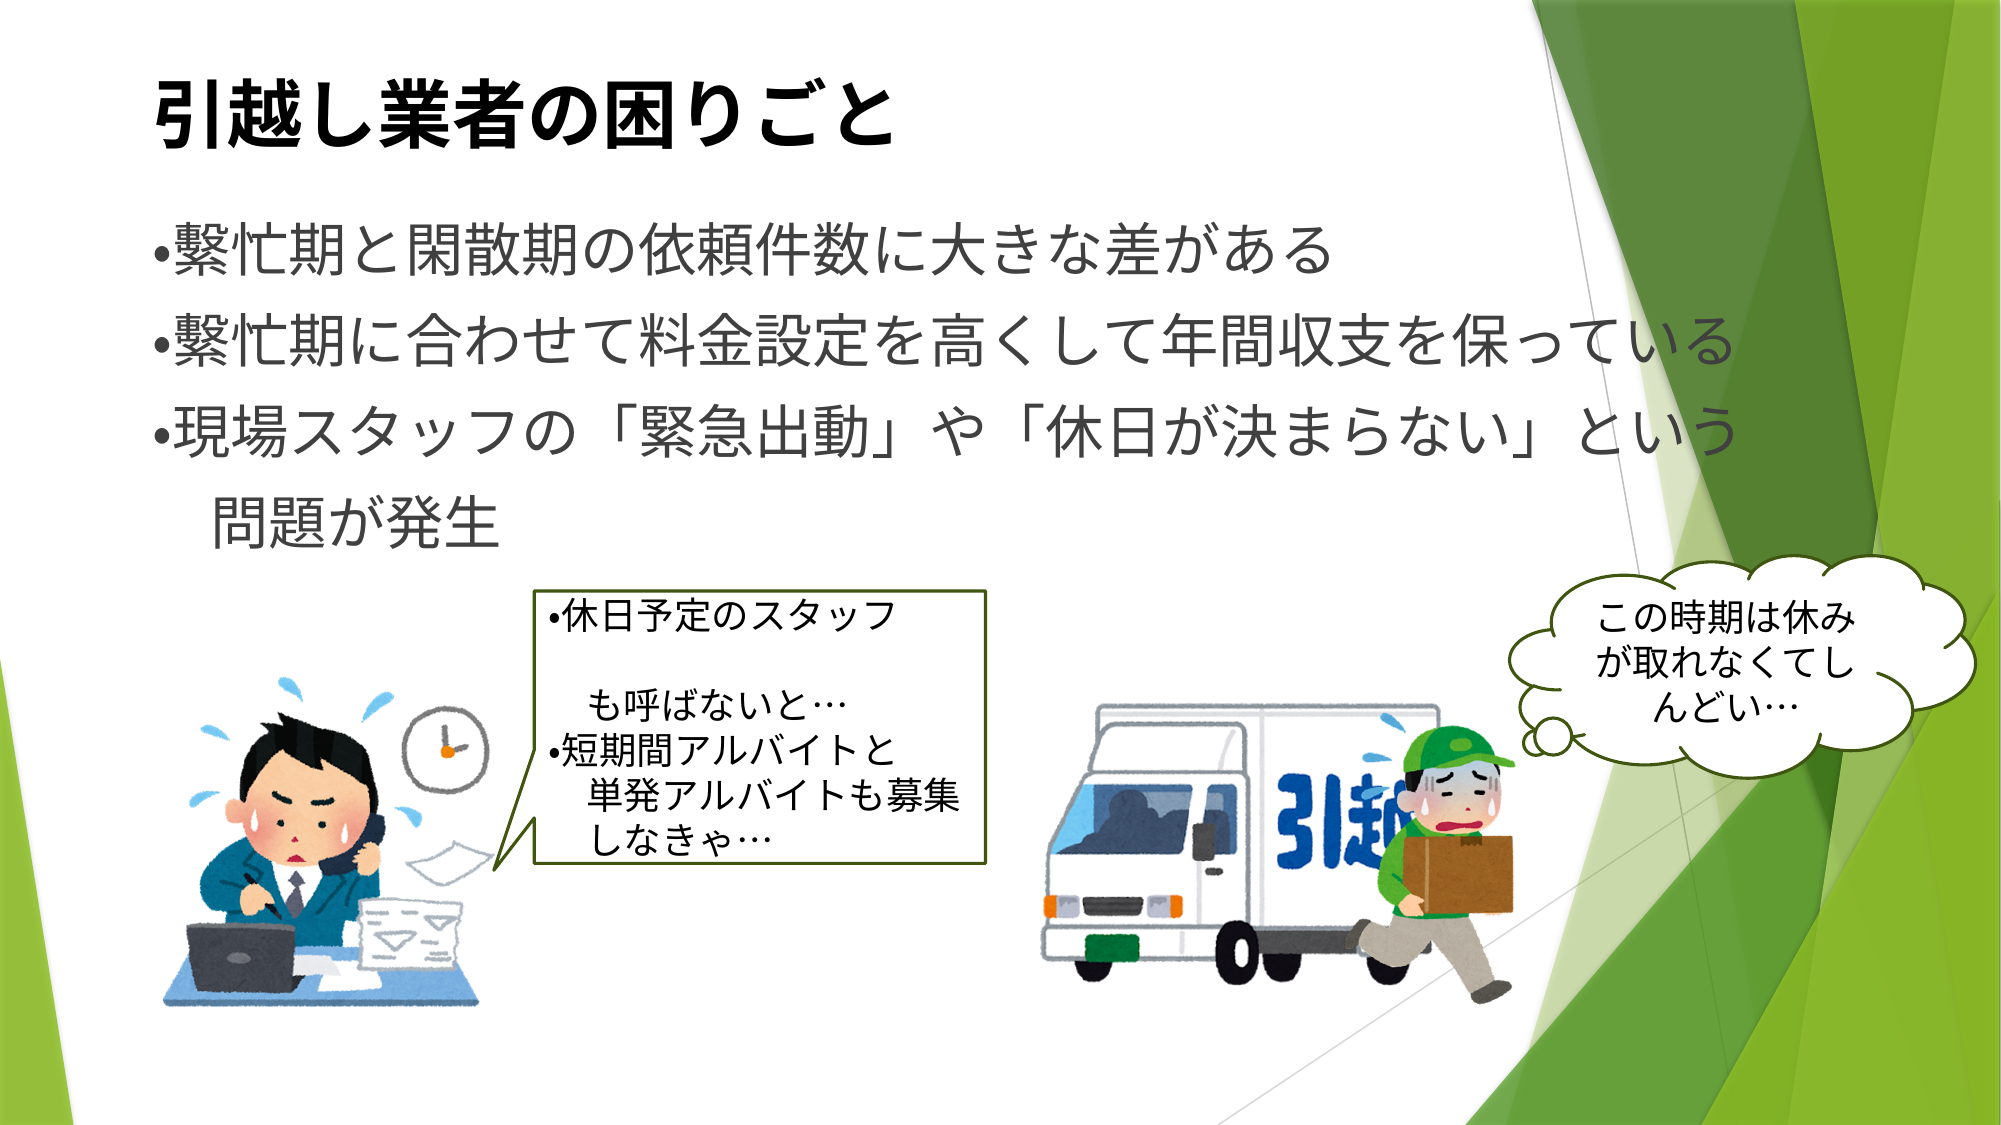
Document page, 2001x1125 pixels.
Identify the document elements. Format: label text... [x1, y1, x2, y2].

picture [153, 665, 499, 1019]
text_box この時期は休みが取れなくてしんどい⋯ [1507, 554, 1978, 780]
text_box ・休日予定のスタッフ も呼ばないと⋯ ・短期間アルバイトと 単発アルバイトも募集 しなきゃ⋯ [502, 589, 988, 865]
picture [1029, 664, 1565, 1022]
list ・繫忙期と閑散期の依頼件数に大きな差がある ・繫忙期に合わせて料金設定を高くして年間収支を保っている ・現場スタッフの「緊急出動」や「休日が決まらない」という 問題が発生 [137, 206, 1848, 920]
title 引越し業者の困りごと [137, 59, 1863, 196]
